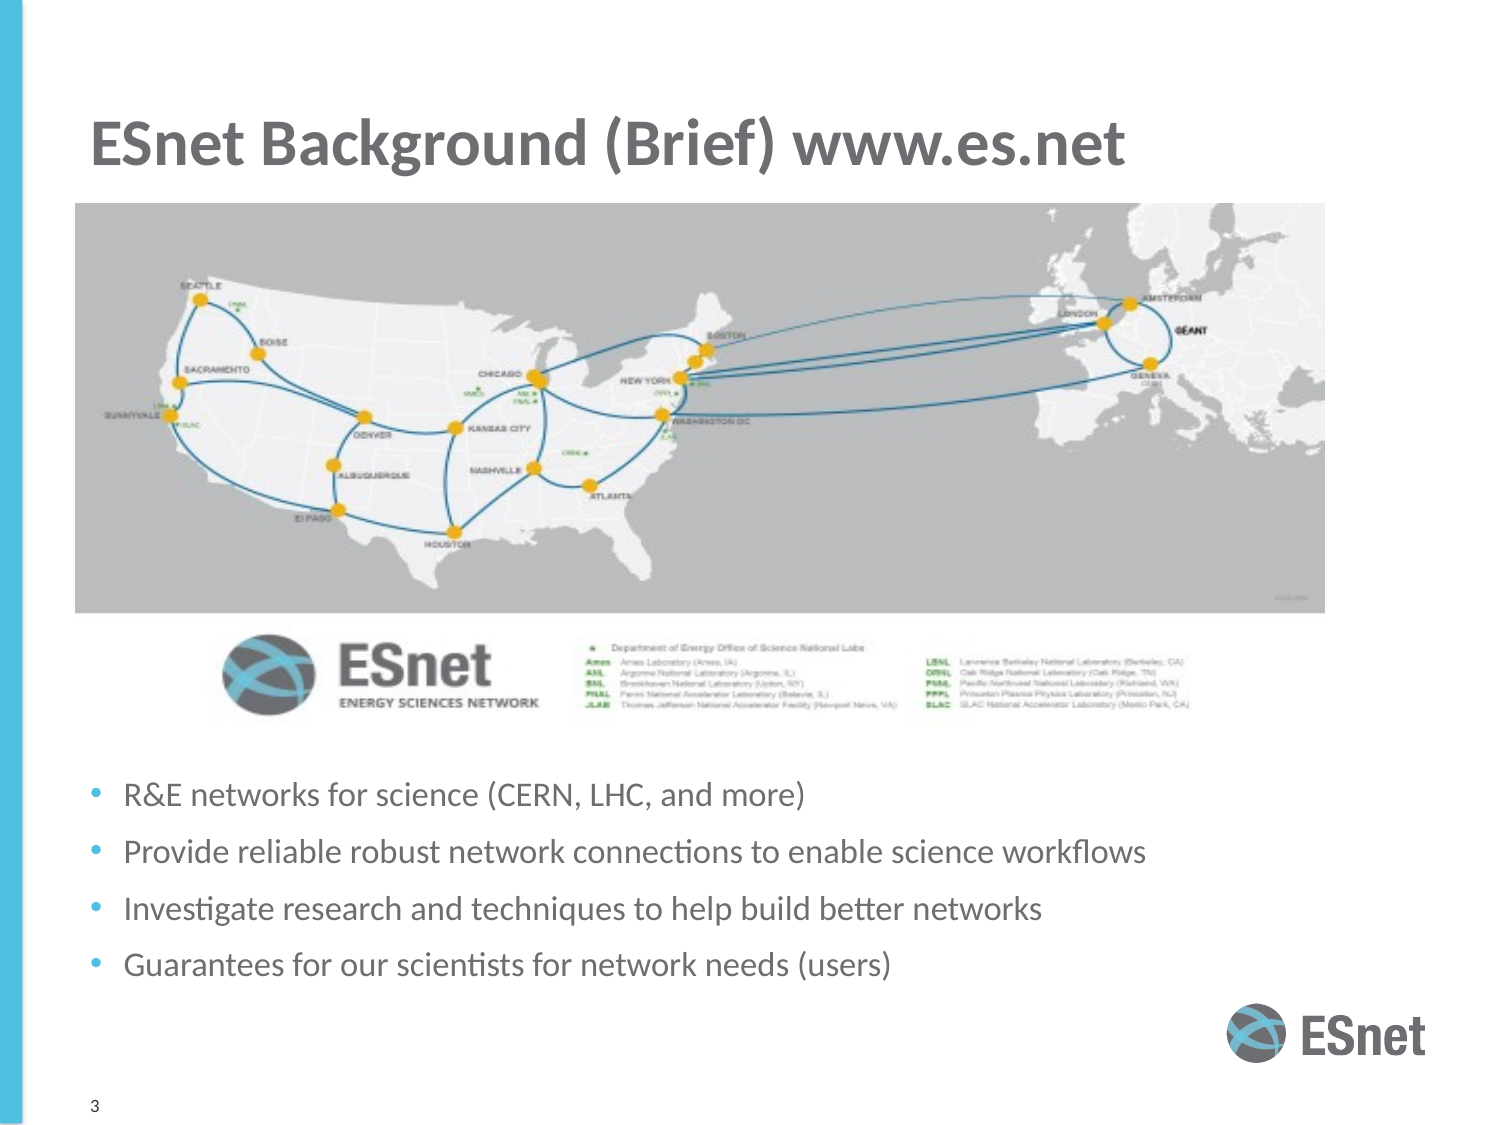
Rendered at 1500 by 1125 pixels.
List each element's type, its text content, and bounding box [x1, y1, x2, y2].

list R&E networks for science (CERN, LHC, and more) Provide reliable robust network connections to enable science workflows Investigate research and techniques to help build better networks Guarantees for our scientists for network needs (users) [75, 764, 1425, 992]
title ESnet Background (Brief) www.es.net [75, 45, 1425, 233]
picture [74, 203, 1326, 749]
picture [1226, 1003, 1425, 1063]
slide_number 3 [75, 1085, 127, 1124]
